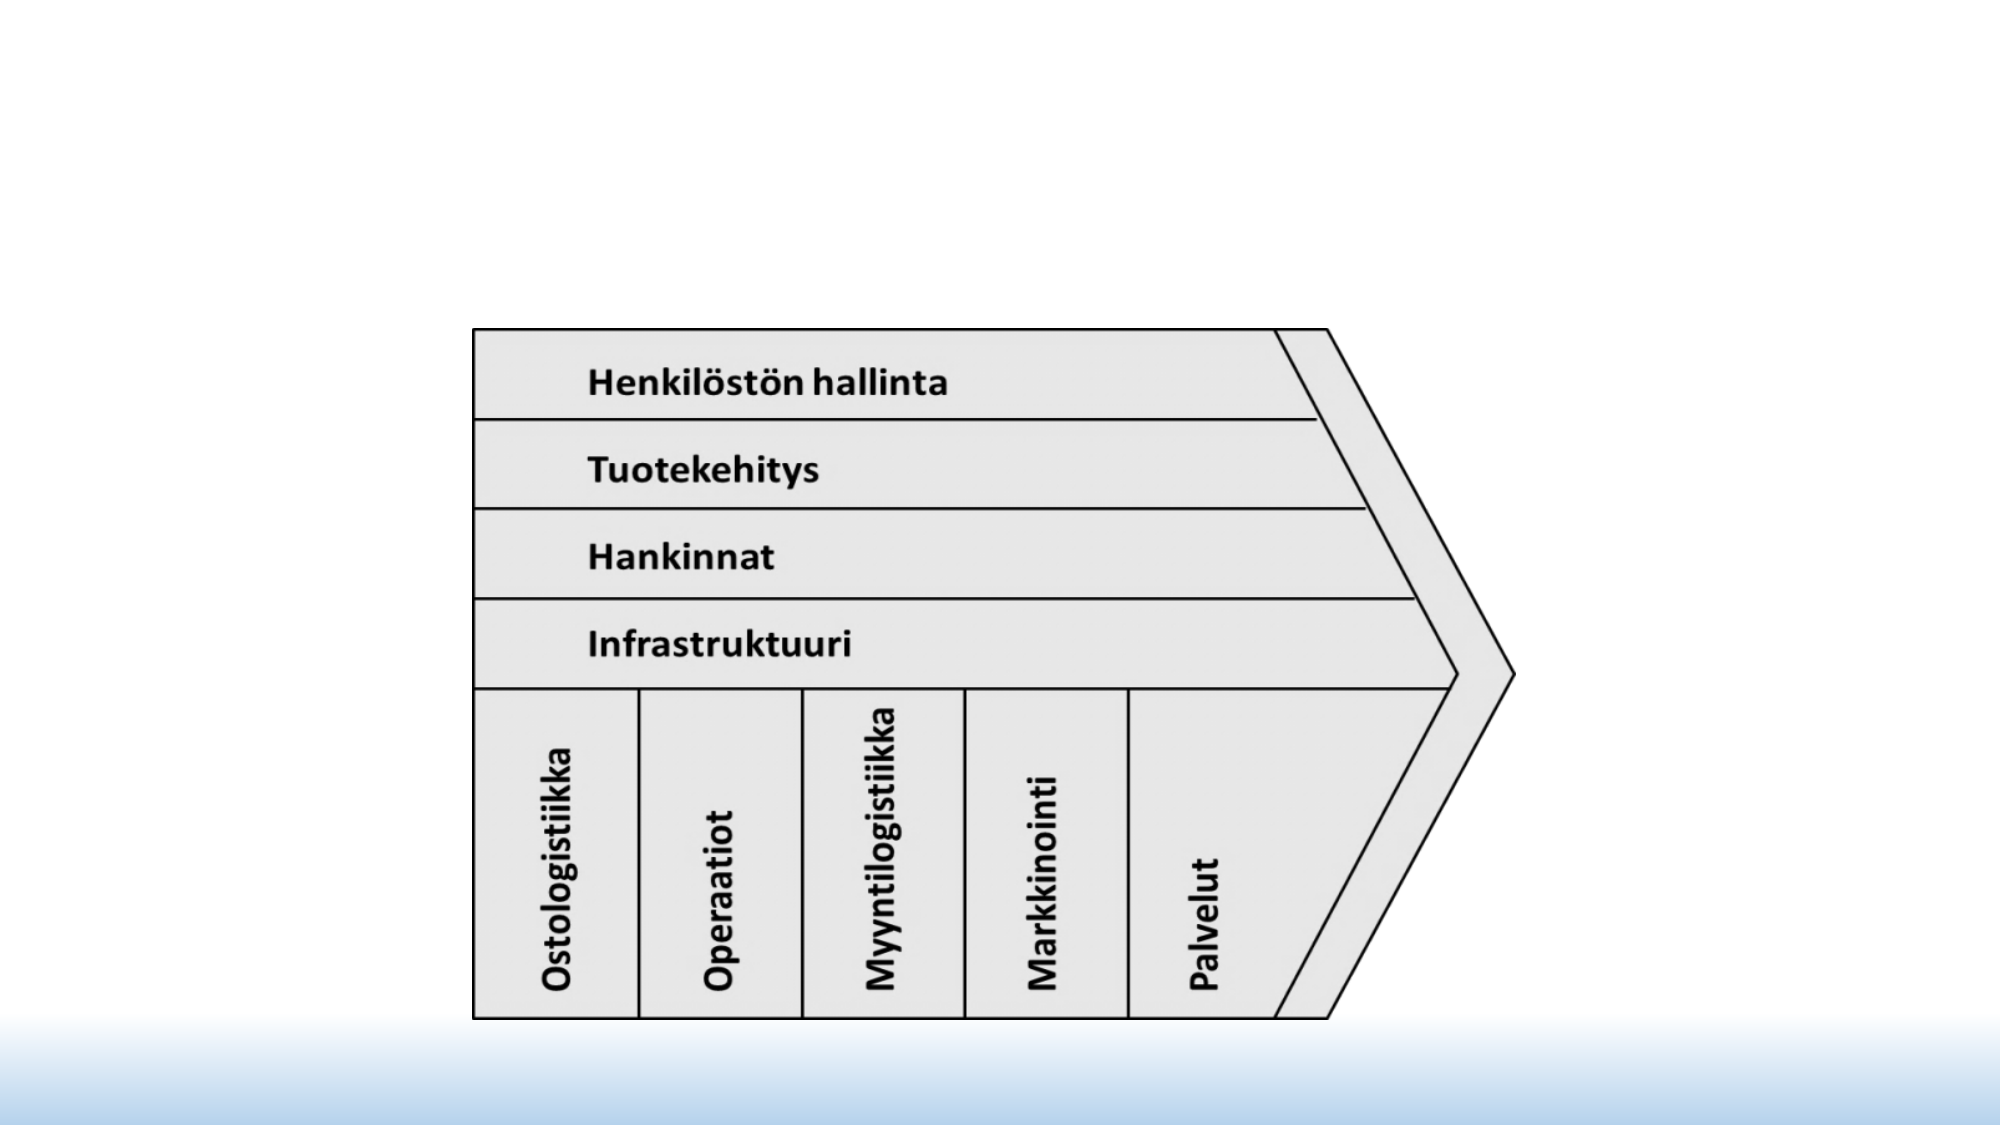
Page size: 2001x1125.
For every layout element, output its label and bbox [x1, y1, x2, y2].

list [472, 328, 1516, 1020]
